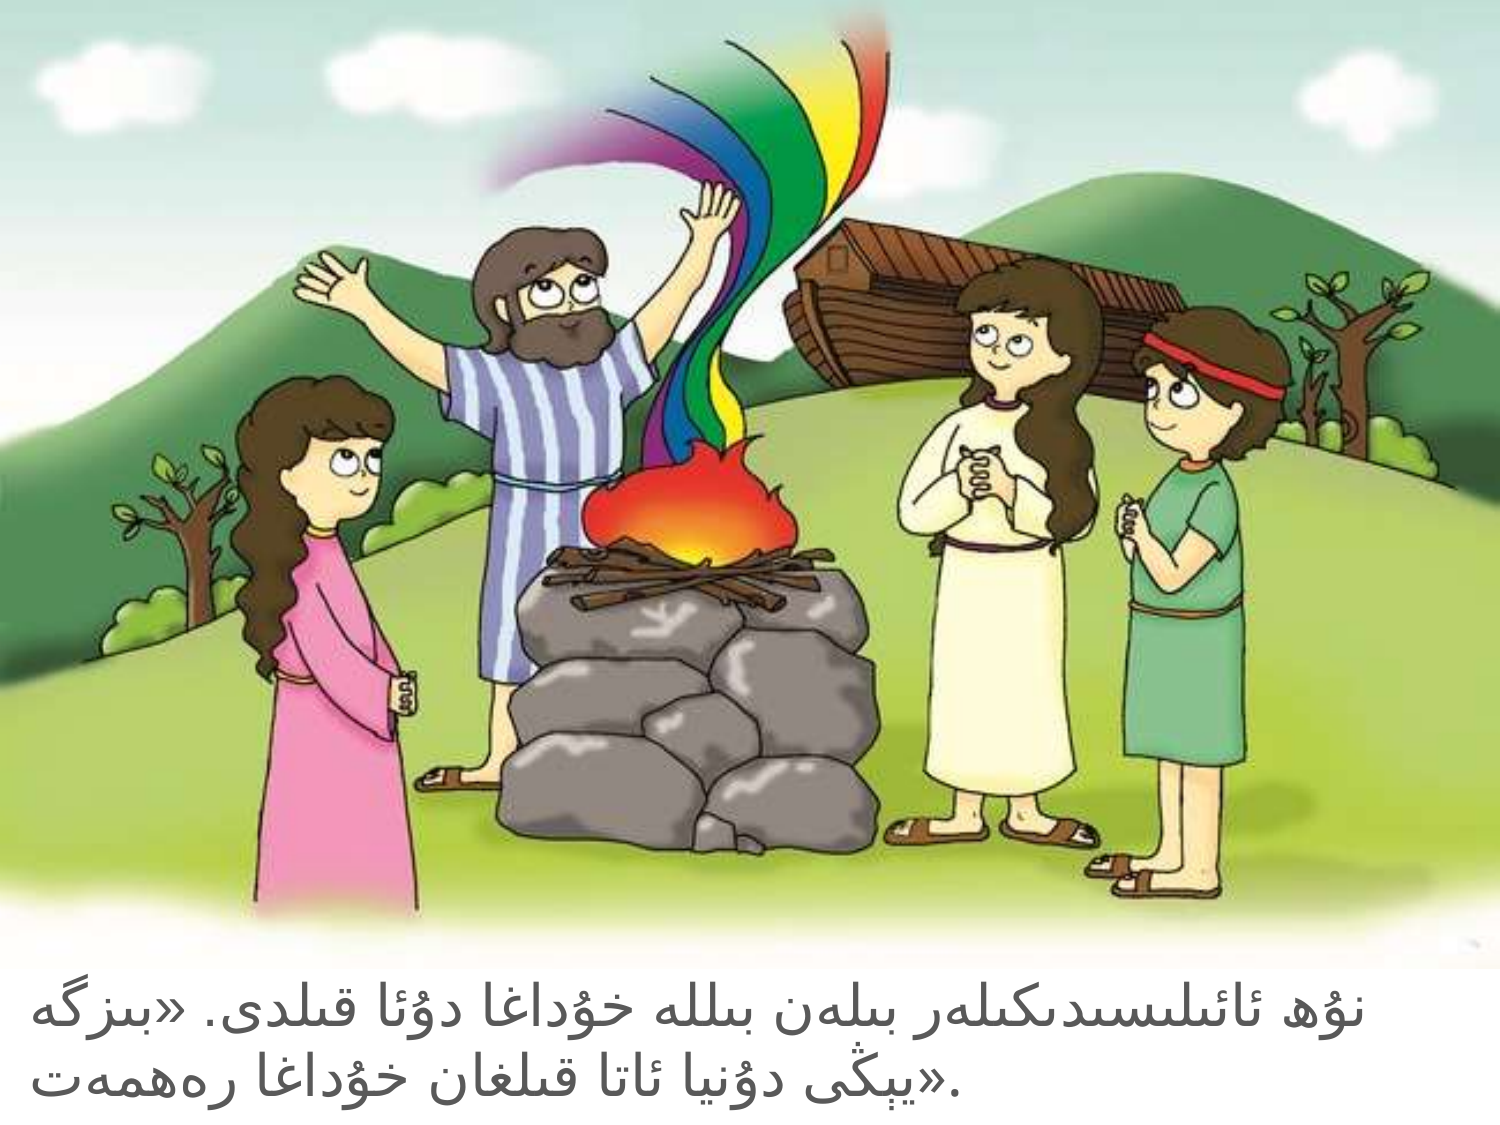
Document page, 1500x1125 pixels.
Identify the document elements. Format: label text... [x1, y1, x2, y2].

picture [0, 0, 1500, 969]
text_box نۇھ ئائىلىسىدىكىلەر بىلەن بىللە خۇداغا دۇئا قىلدى. «بىزگە يېڭى دۇنيا ئاتا قىلغان خۇداغا رەھمەت». [14, 975, 1500, 1116]
